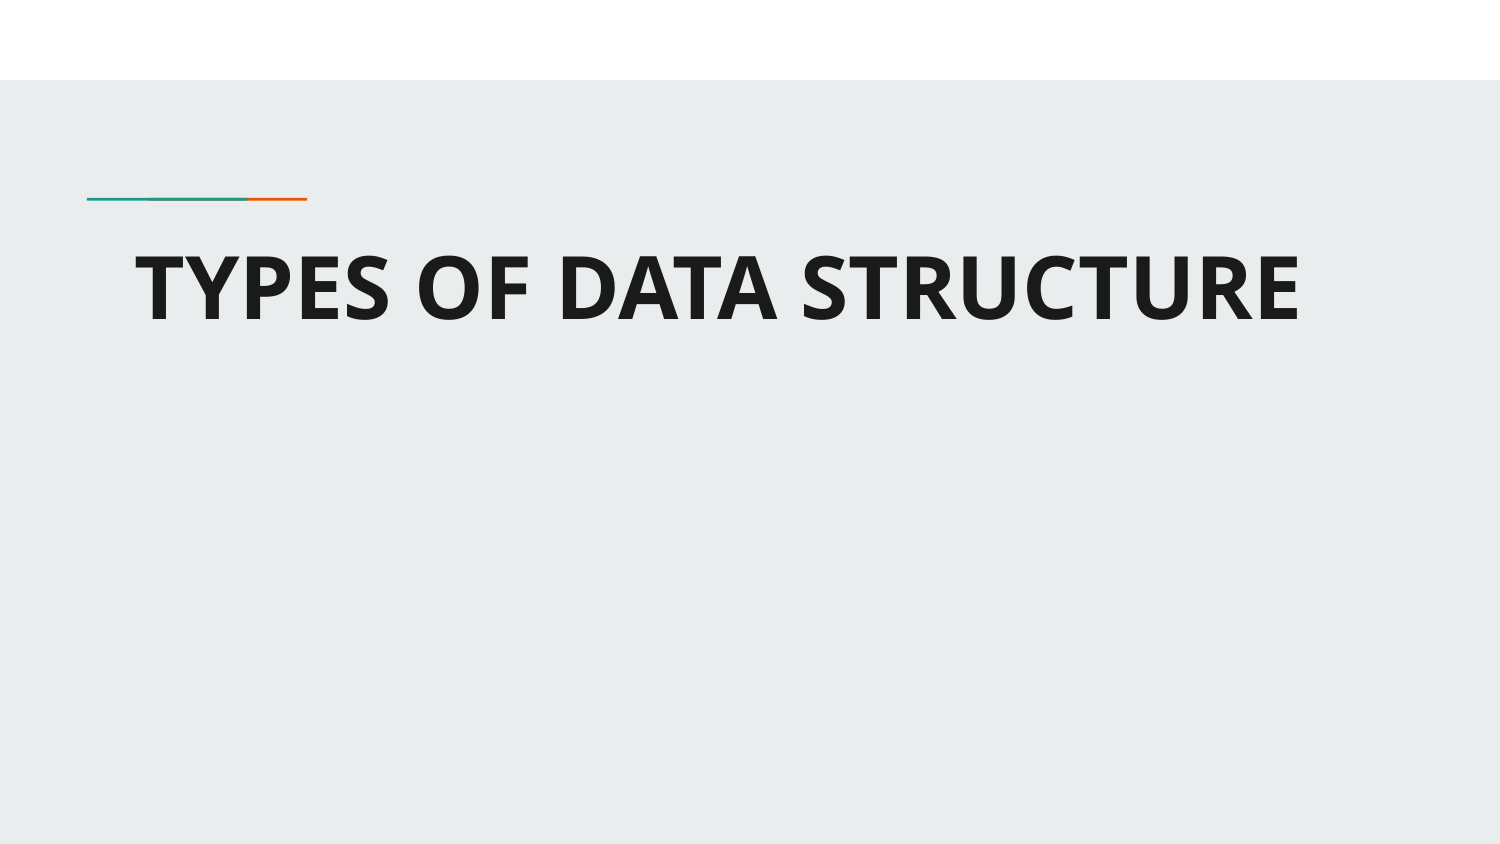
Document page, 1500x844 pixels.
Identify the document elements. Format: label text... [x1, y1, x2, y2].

title TYPES OF DATA STRUCTURE [119, 216, 1381, 490]
